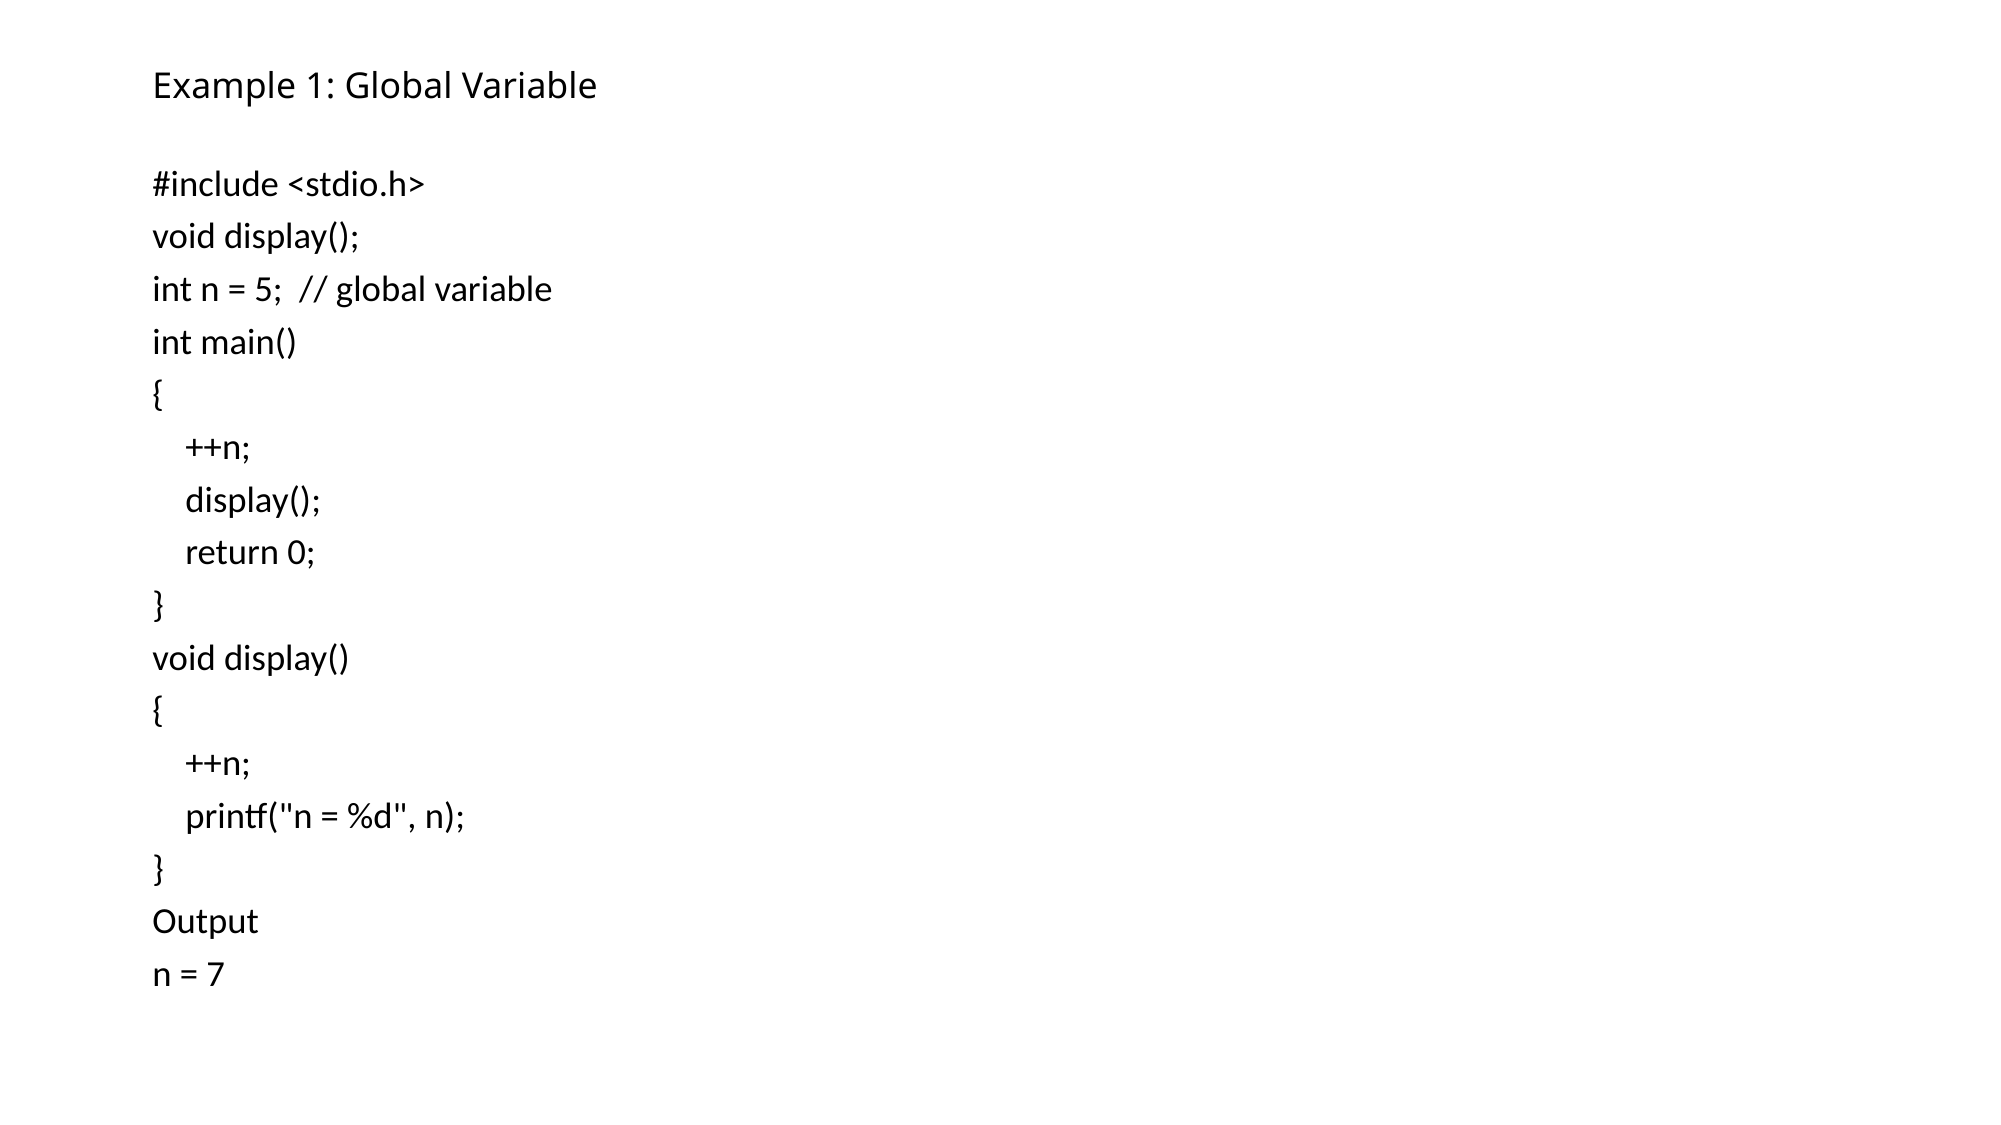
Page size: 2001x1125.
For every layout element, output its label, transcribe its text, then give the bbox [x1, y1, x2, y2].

title Example 1: Global Variable [137, 59, 1863, 157]
list #include <stdio.h> void display(); int n = 5; // global variable int main() { ++n; display(); return 0; } void display() { ++n; printf("n = %d", n); } Output n = 7 [137, 157, 1863, 1014]
